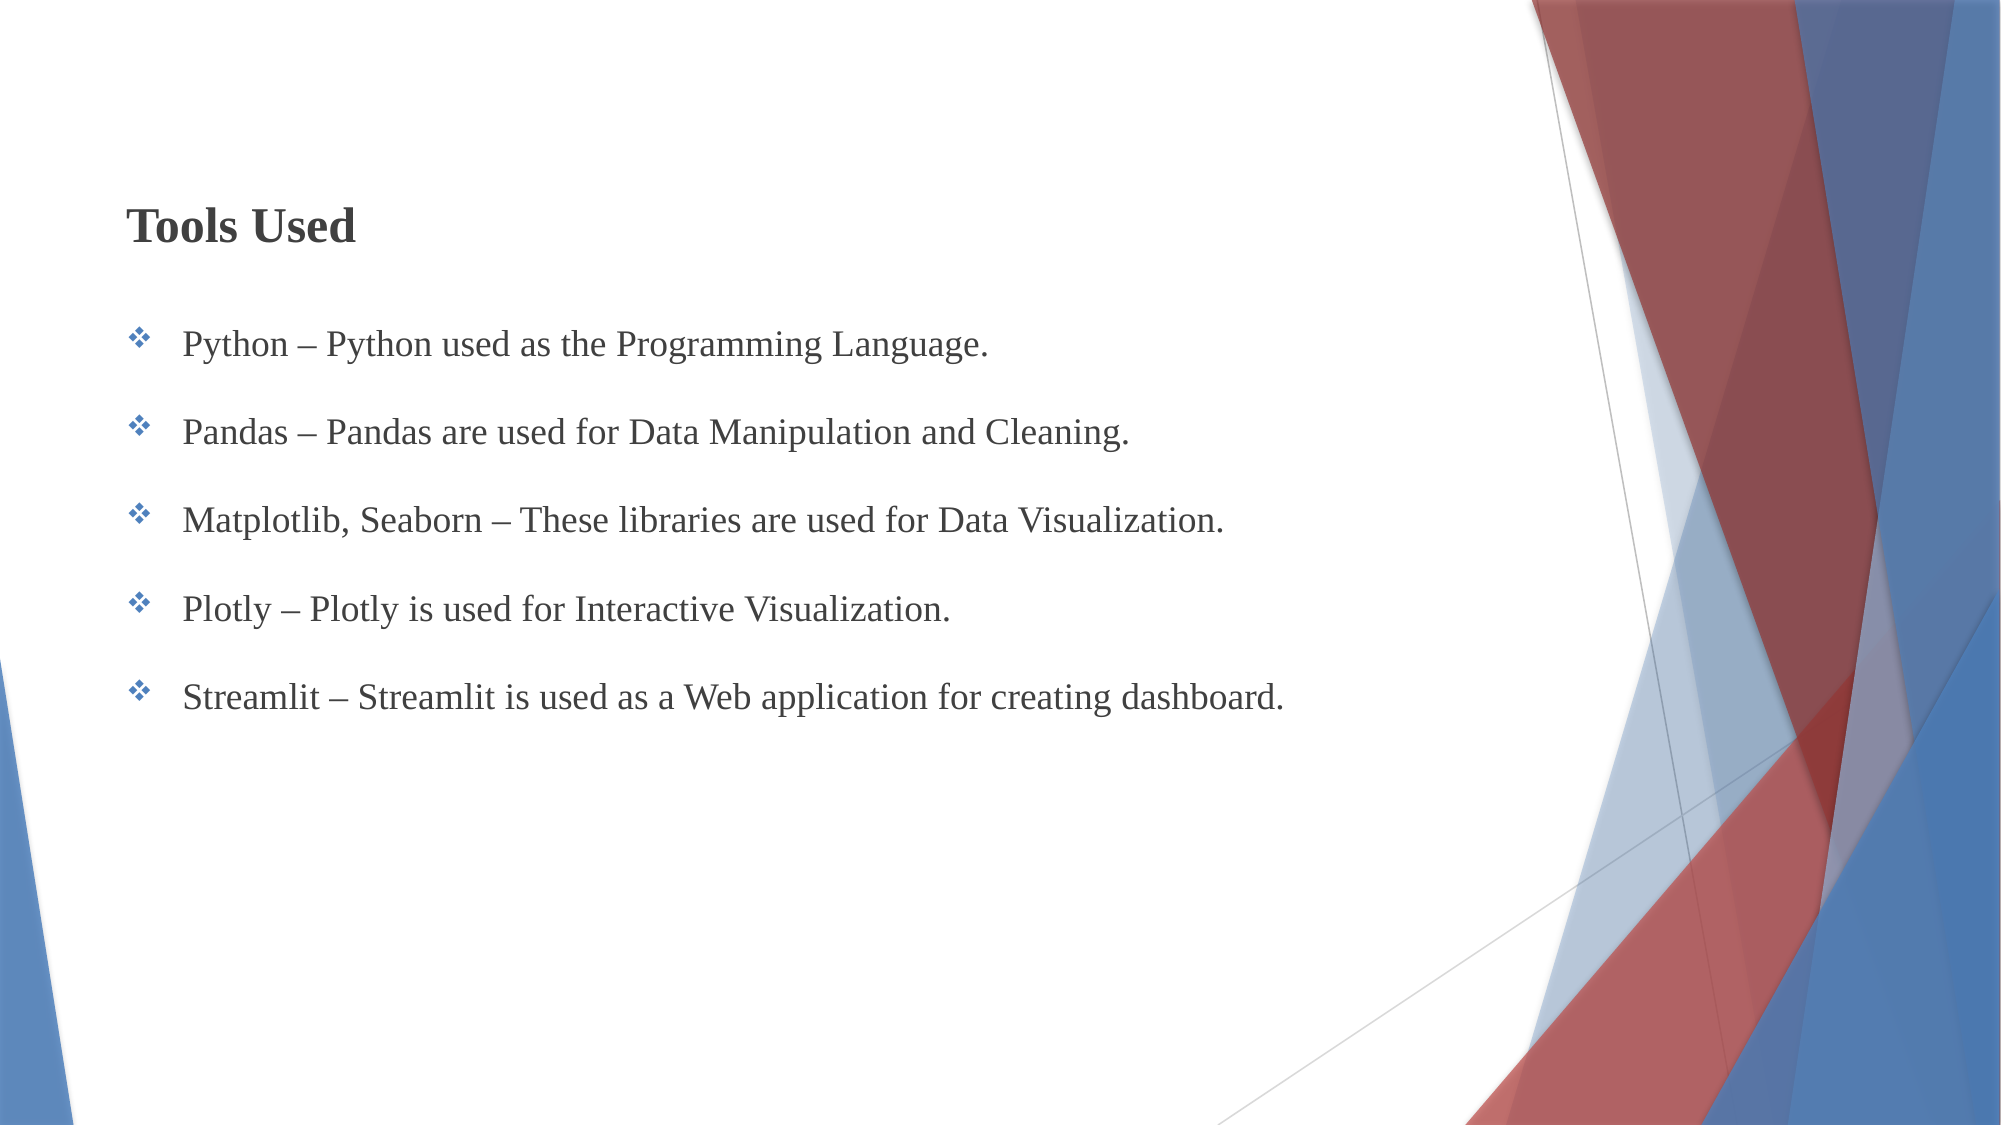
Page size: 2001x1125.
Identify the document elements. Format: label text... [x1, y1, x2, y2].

list Tools Used Python – Python used as the Programming Language. Pandas – Pandas are used for Data Manipulation and Cleaning. Matplotlib, Seaborn – These libraries are used for Data Visualization. Plotly – Plotly is used for Interactive Visualization. Streamlit – Streamlit is used as a Web application for creating dashboard. [111, 125, 1522, 992]
